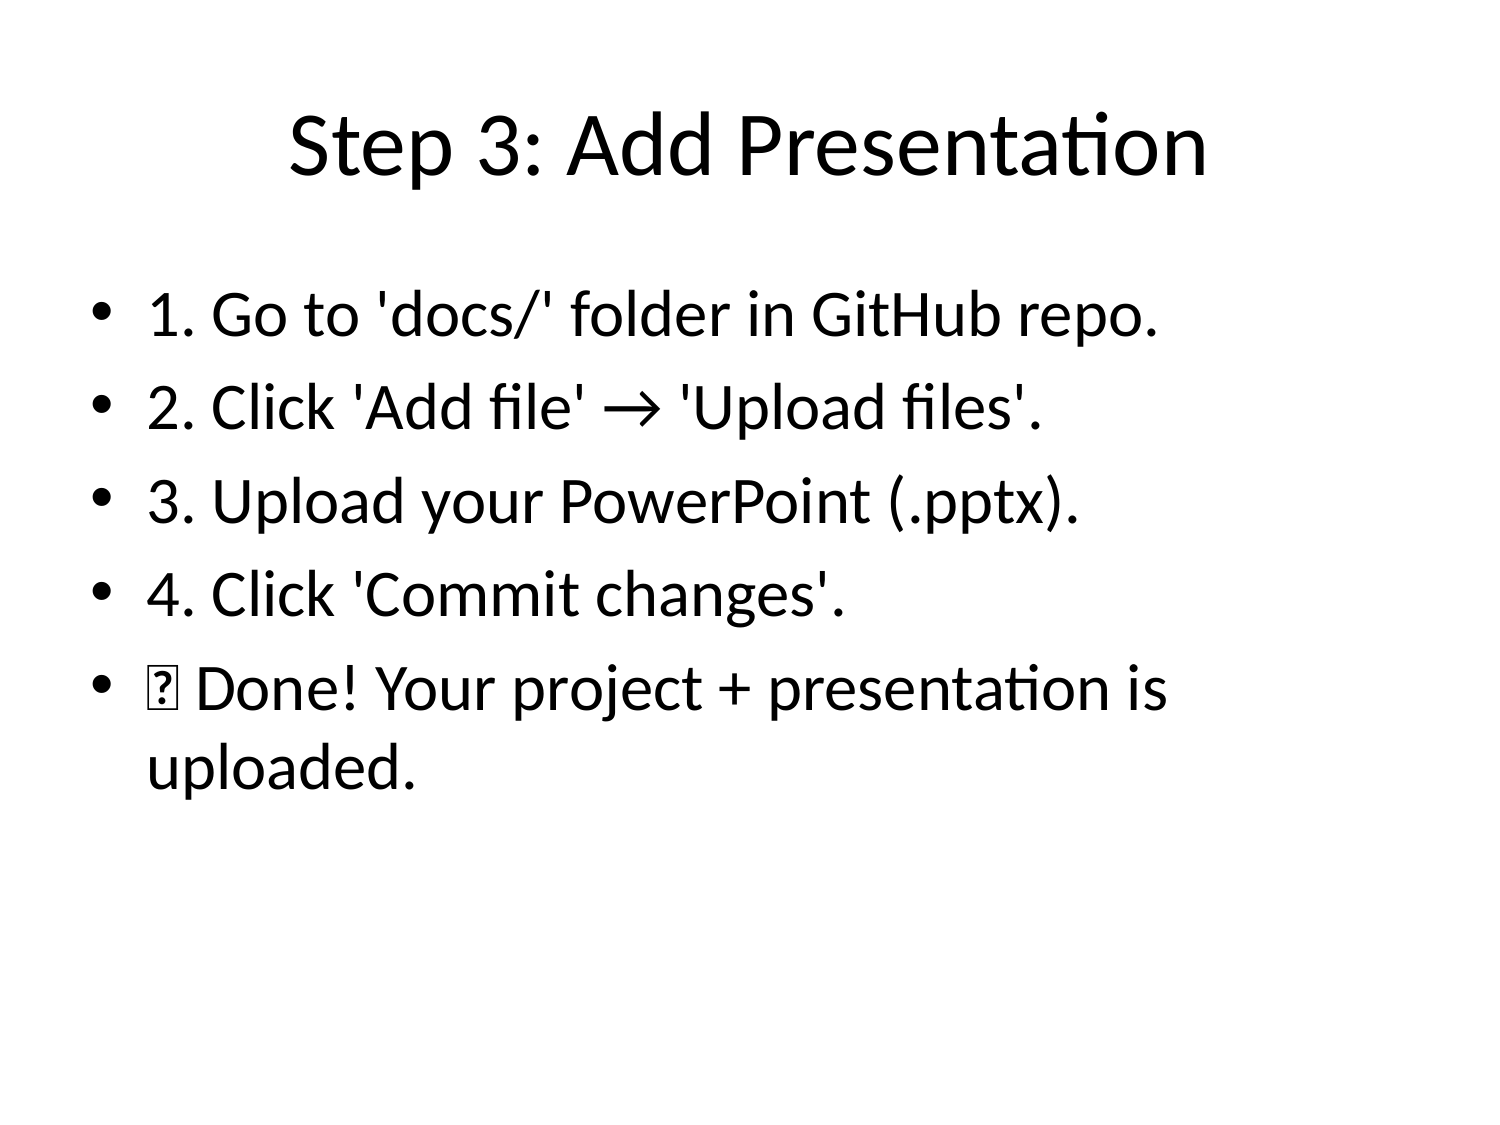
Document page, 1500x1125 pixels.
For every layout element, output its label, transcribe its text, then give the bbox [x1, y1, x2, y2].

title Step 3: Add Presentation [75, 45, 1425, 233]
list 1. Go to 'docs/' folder in GitHub repo. 2. Click 'Add file' → 'Upload files'. 3. Upload your PowerPoint (.pptx). 4. Click 'Commit changes'. ✅ Done! Your project + presentation is uploaded. [75, 262, 1425, 1005]
